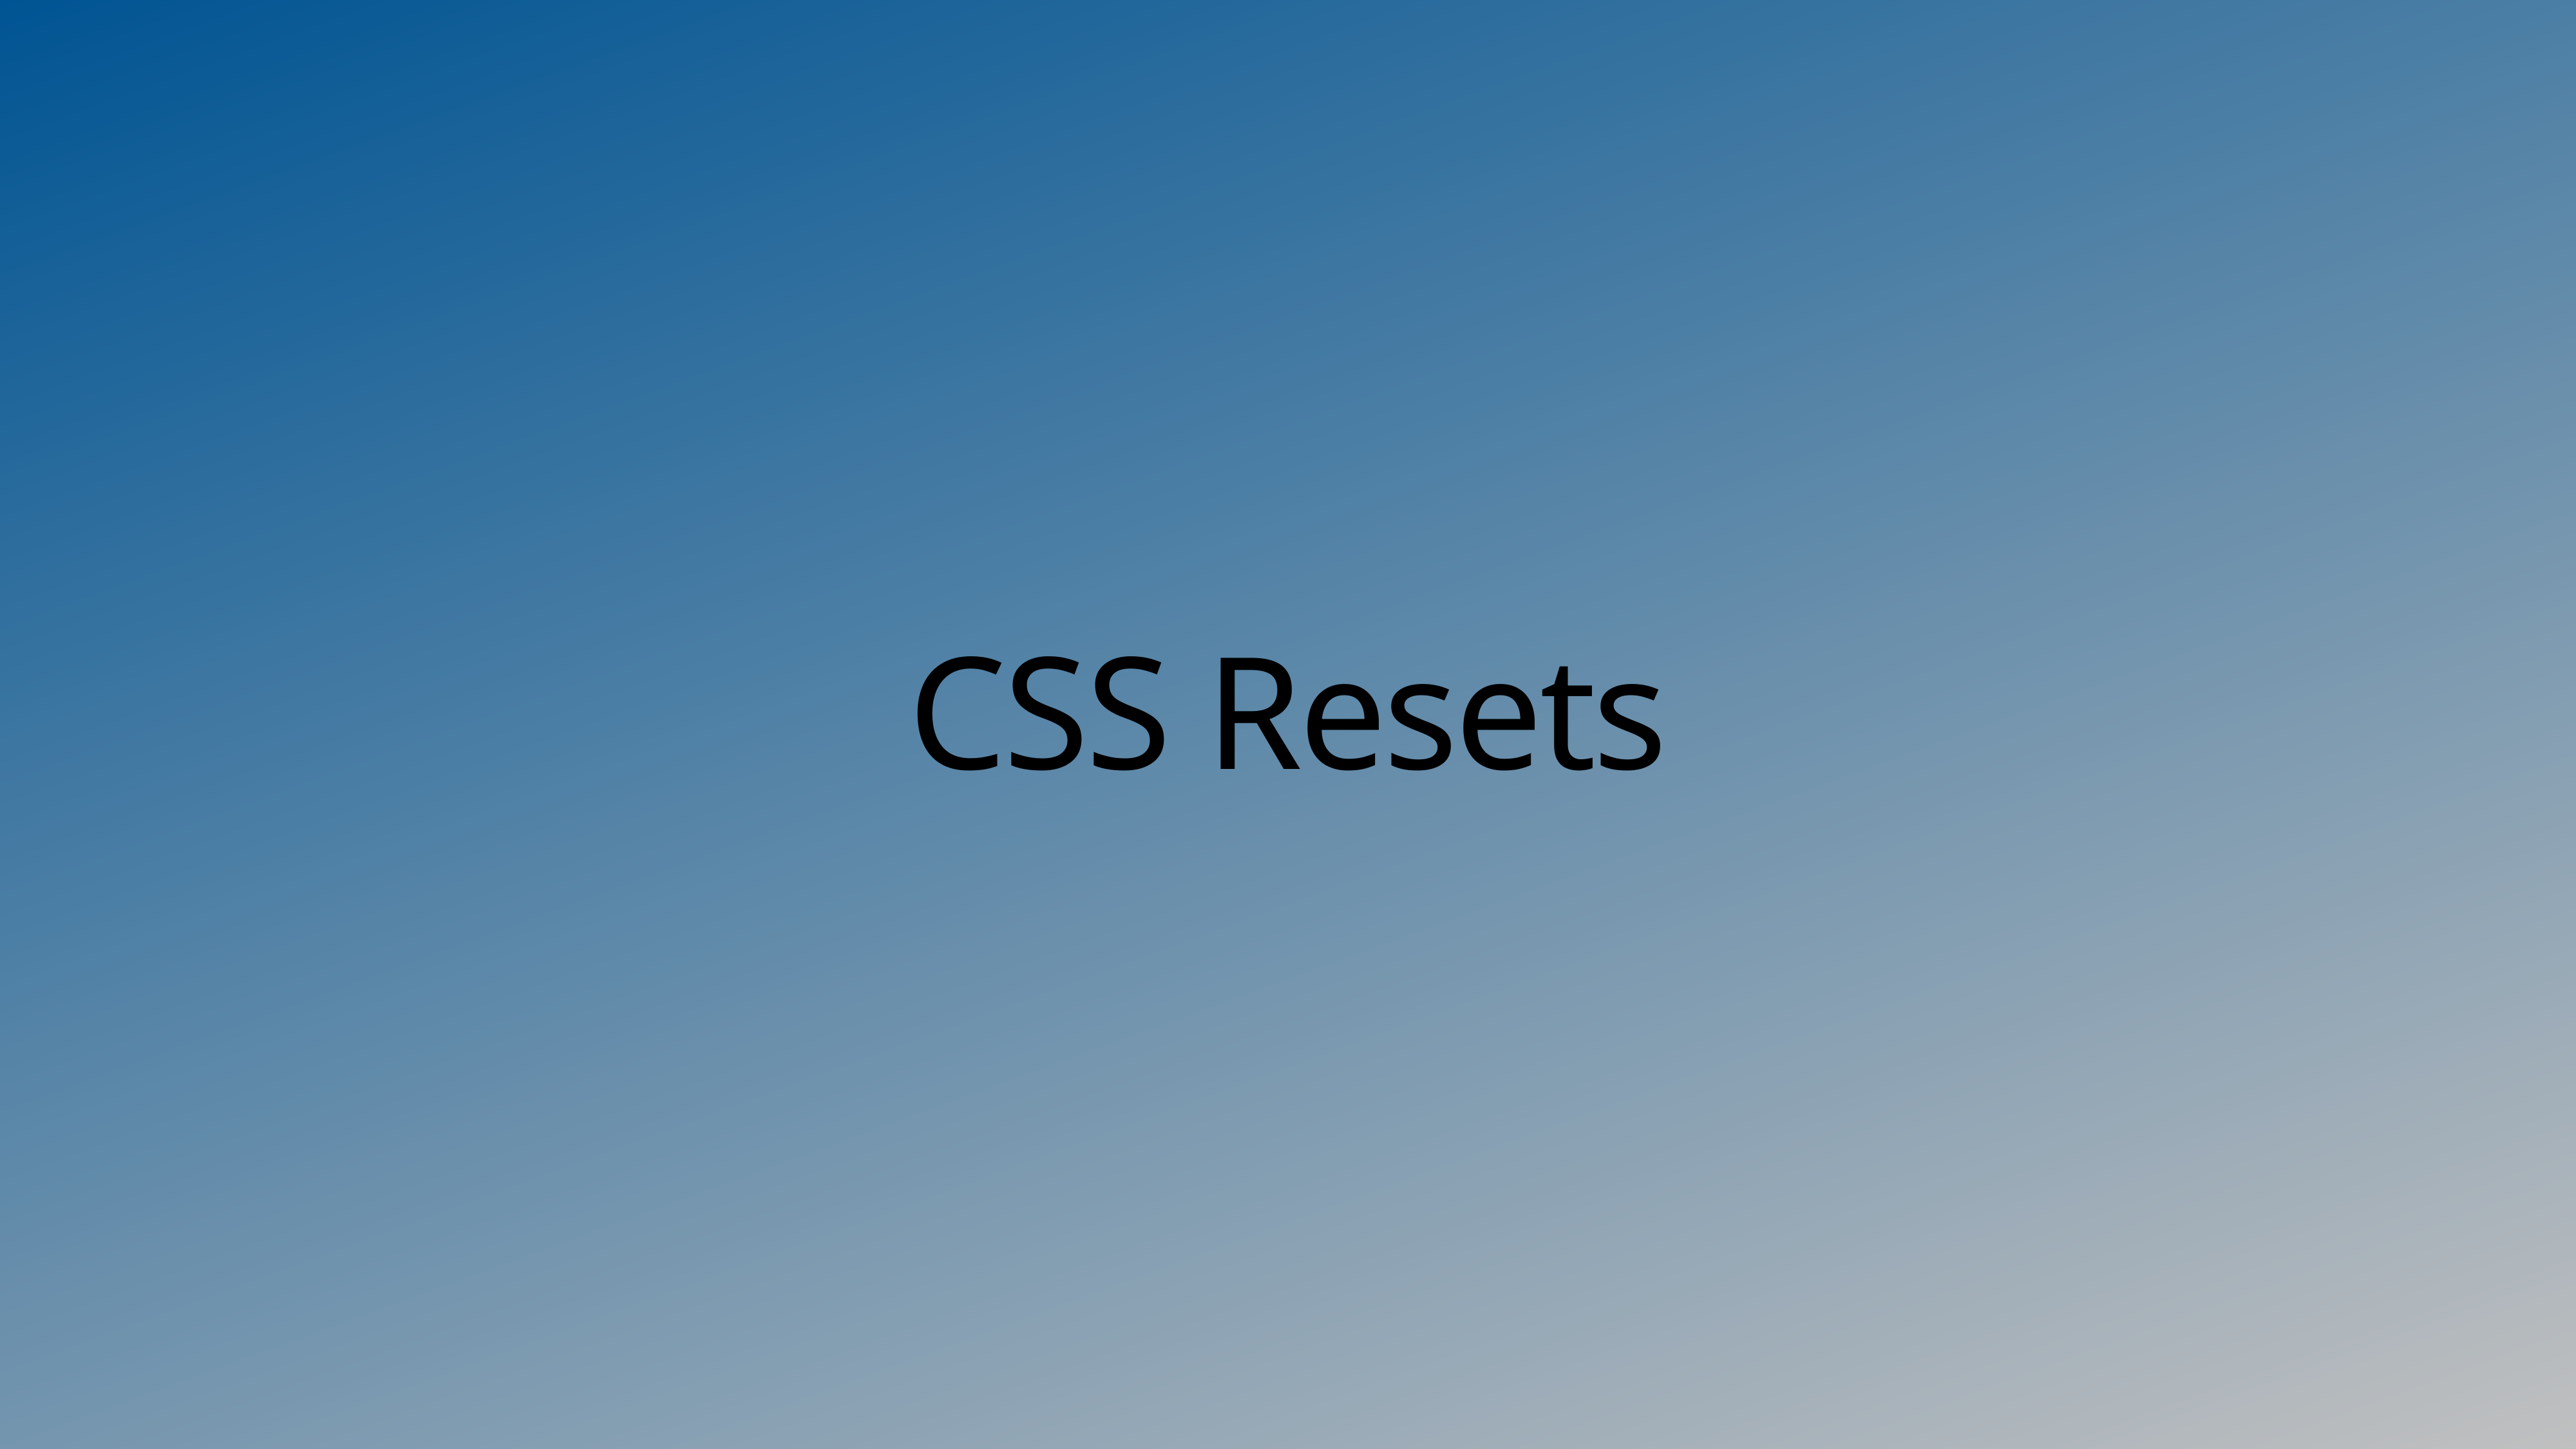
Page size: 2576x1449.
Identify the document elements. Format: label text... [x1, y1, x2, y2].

list CSS Resets [127, 519, 2449, 930]
